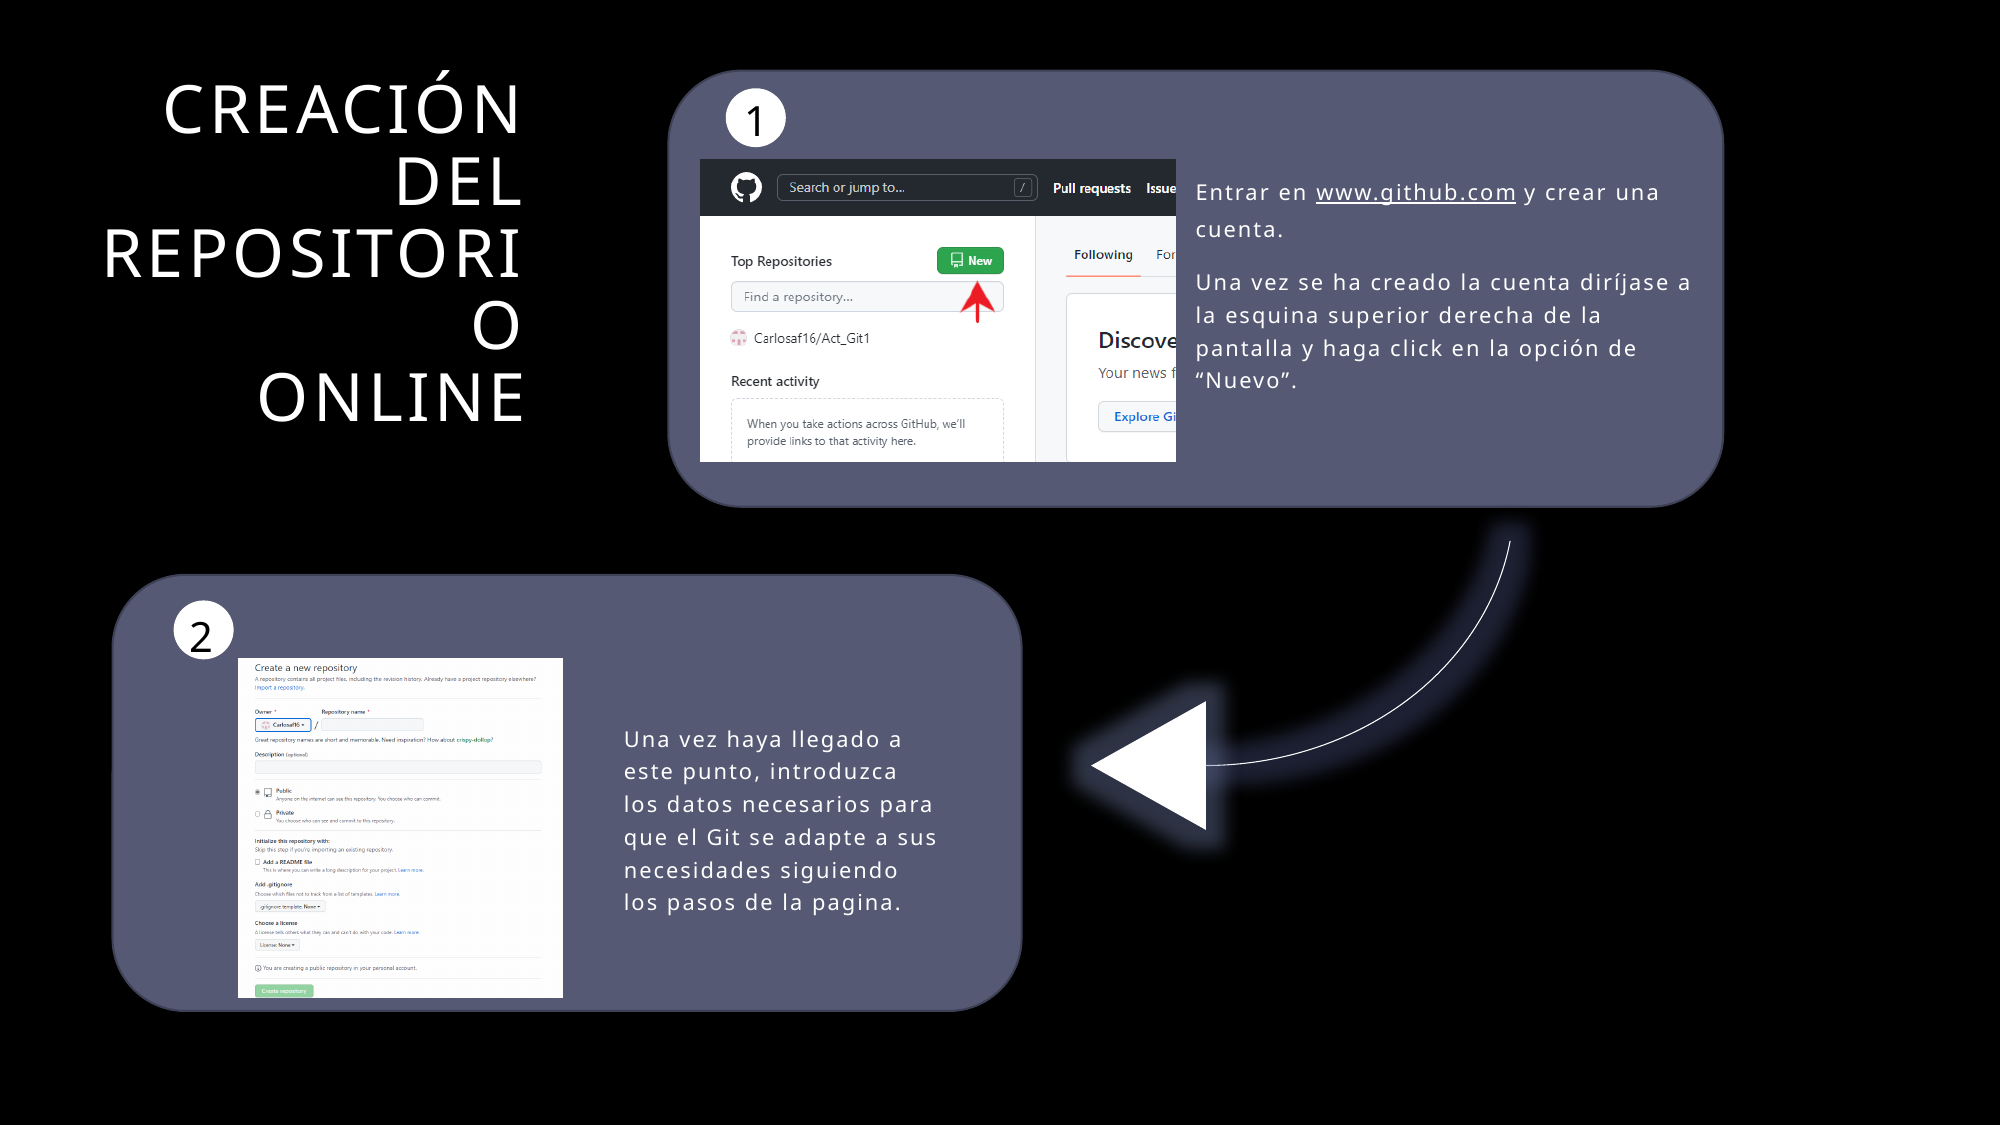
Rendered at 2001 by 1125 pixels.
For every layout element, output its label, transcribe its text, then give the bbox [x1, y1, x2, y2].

text_box Una vez haya llegado a este punto, introduzca los datos necesarios para que el Git se adapte a sus necesidades siguiendo los pasos de la pagina. [609, 765, 955, 869]
title Creación del repositorio online [66, 171, 542, 342]
list Entrar en www.github.com y crear una cuenta. Una vez se ha creado la cuenta diríjase a la esquina superior derecha de la pantalla y haga click en la opción de “Nuevo”. [1180, 231, 1709, 334]
text_box [1091, 701, 1206, 830]
picture [700, 159, 1176, 462]
text_box 2 [174, 586, 247, 674]
text_box [725, 104, 729, 131]
text_box [667, 69, 1725, 508]
text_box [1204, 496, 1511, 765]
text_box [111, 573, 1023, 1012]
text_box 1 [729, 70, 802, 157]
picture [238, 658, 563, 999]
